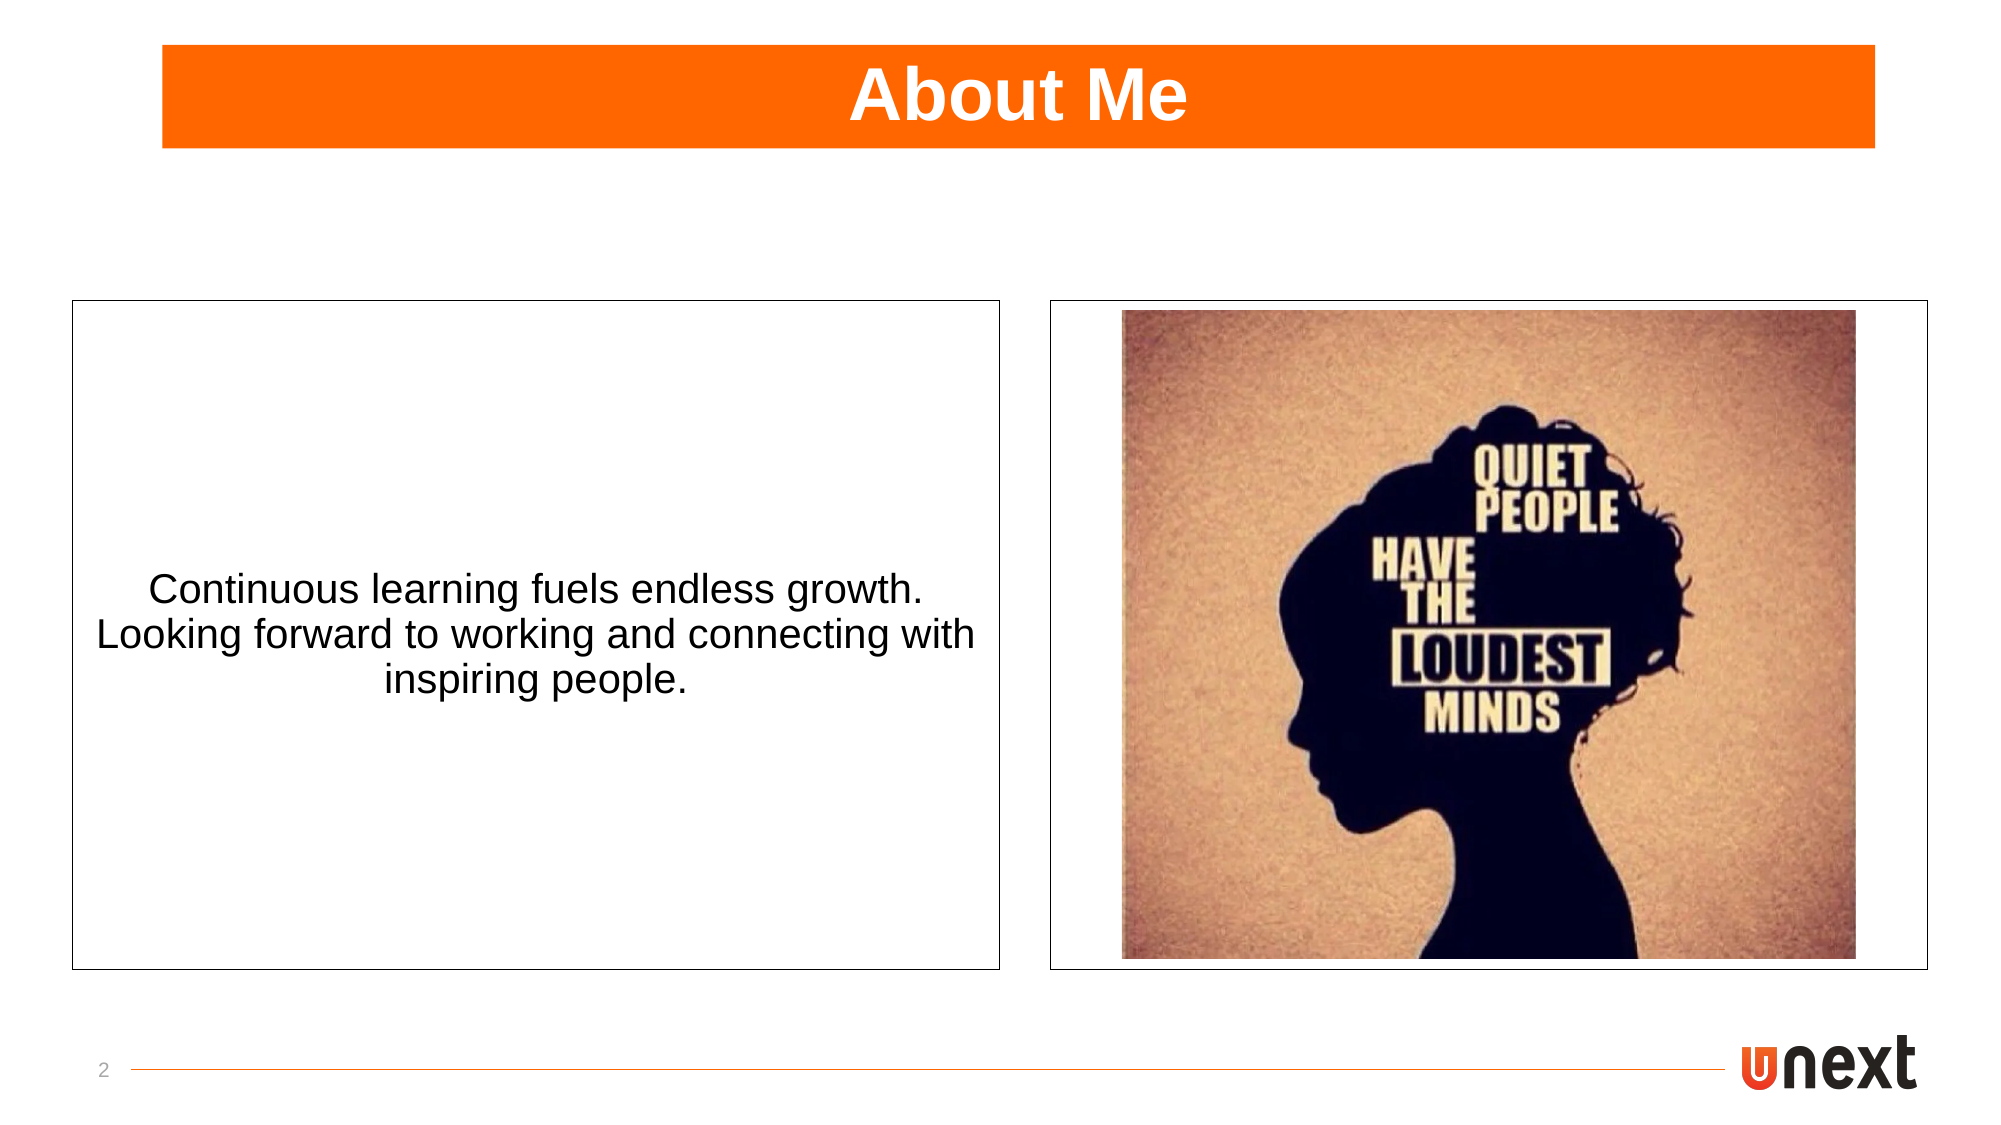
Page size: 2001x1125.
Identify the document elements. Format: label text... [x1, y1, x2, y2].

picture [1121, 310, 1856, 960]
text_box [1050, 300, 1928, 970]
slide_number 2 [48, 1047, 110, 1091]
picture [1742, 1035, 1917, 1090]
title About Me [162, 44, 1876, 149]
text_box Continuous learning fuels endless growth. Looking forward to working and connecting with inspiring people. [72, 300, 1000, 970]
